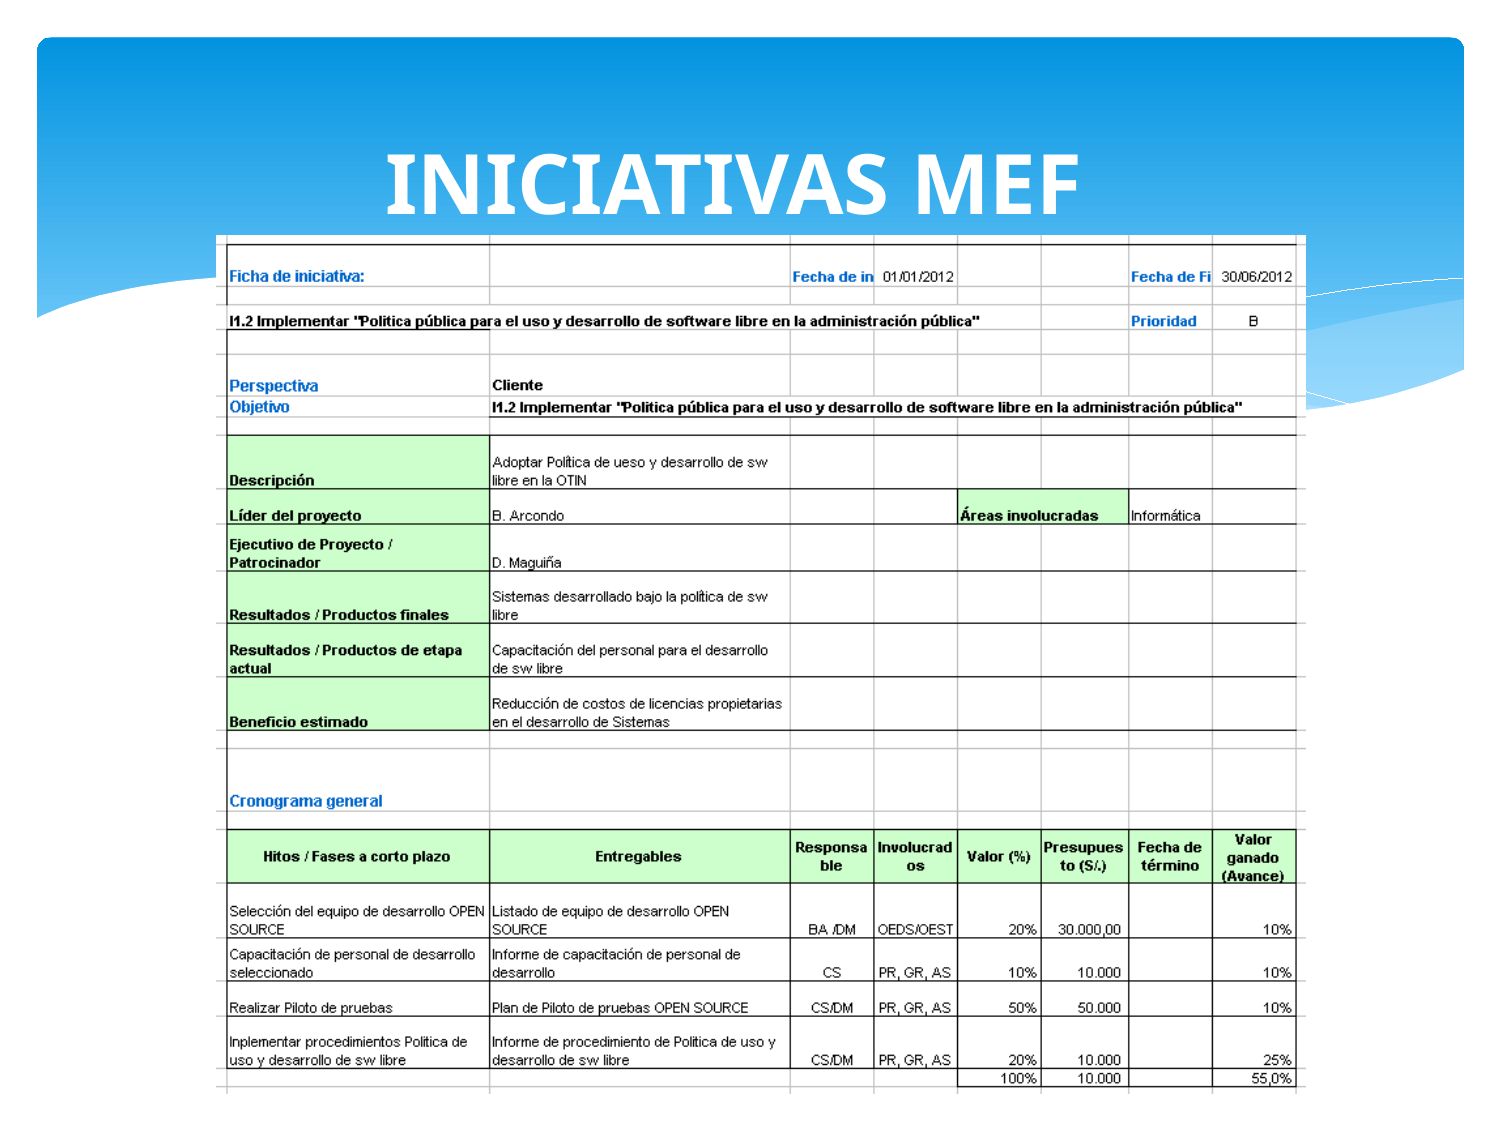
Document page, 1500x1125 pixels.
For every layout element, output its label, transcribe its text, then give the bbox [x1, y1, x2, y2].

picture [216, 234, 1306, 1095]
title INICIATIVAS MEF [40, 77, 1427, 284]
